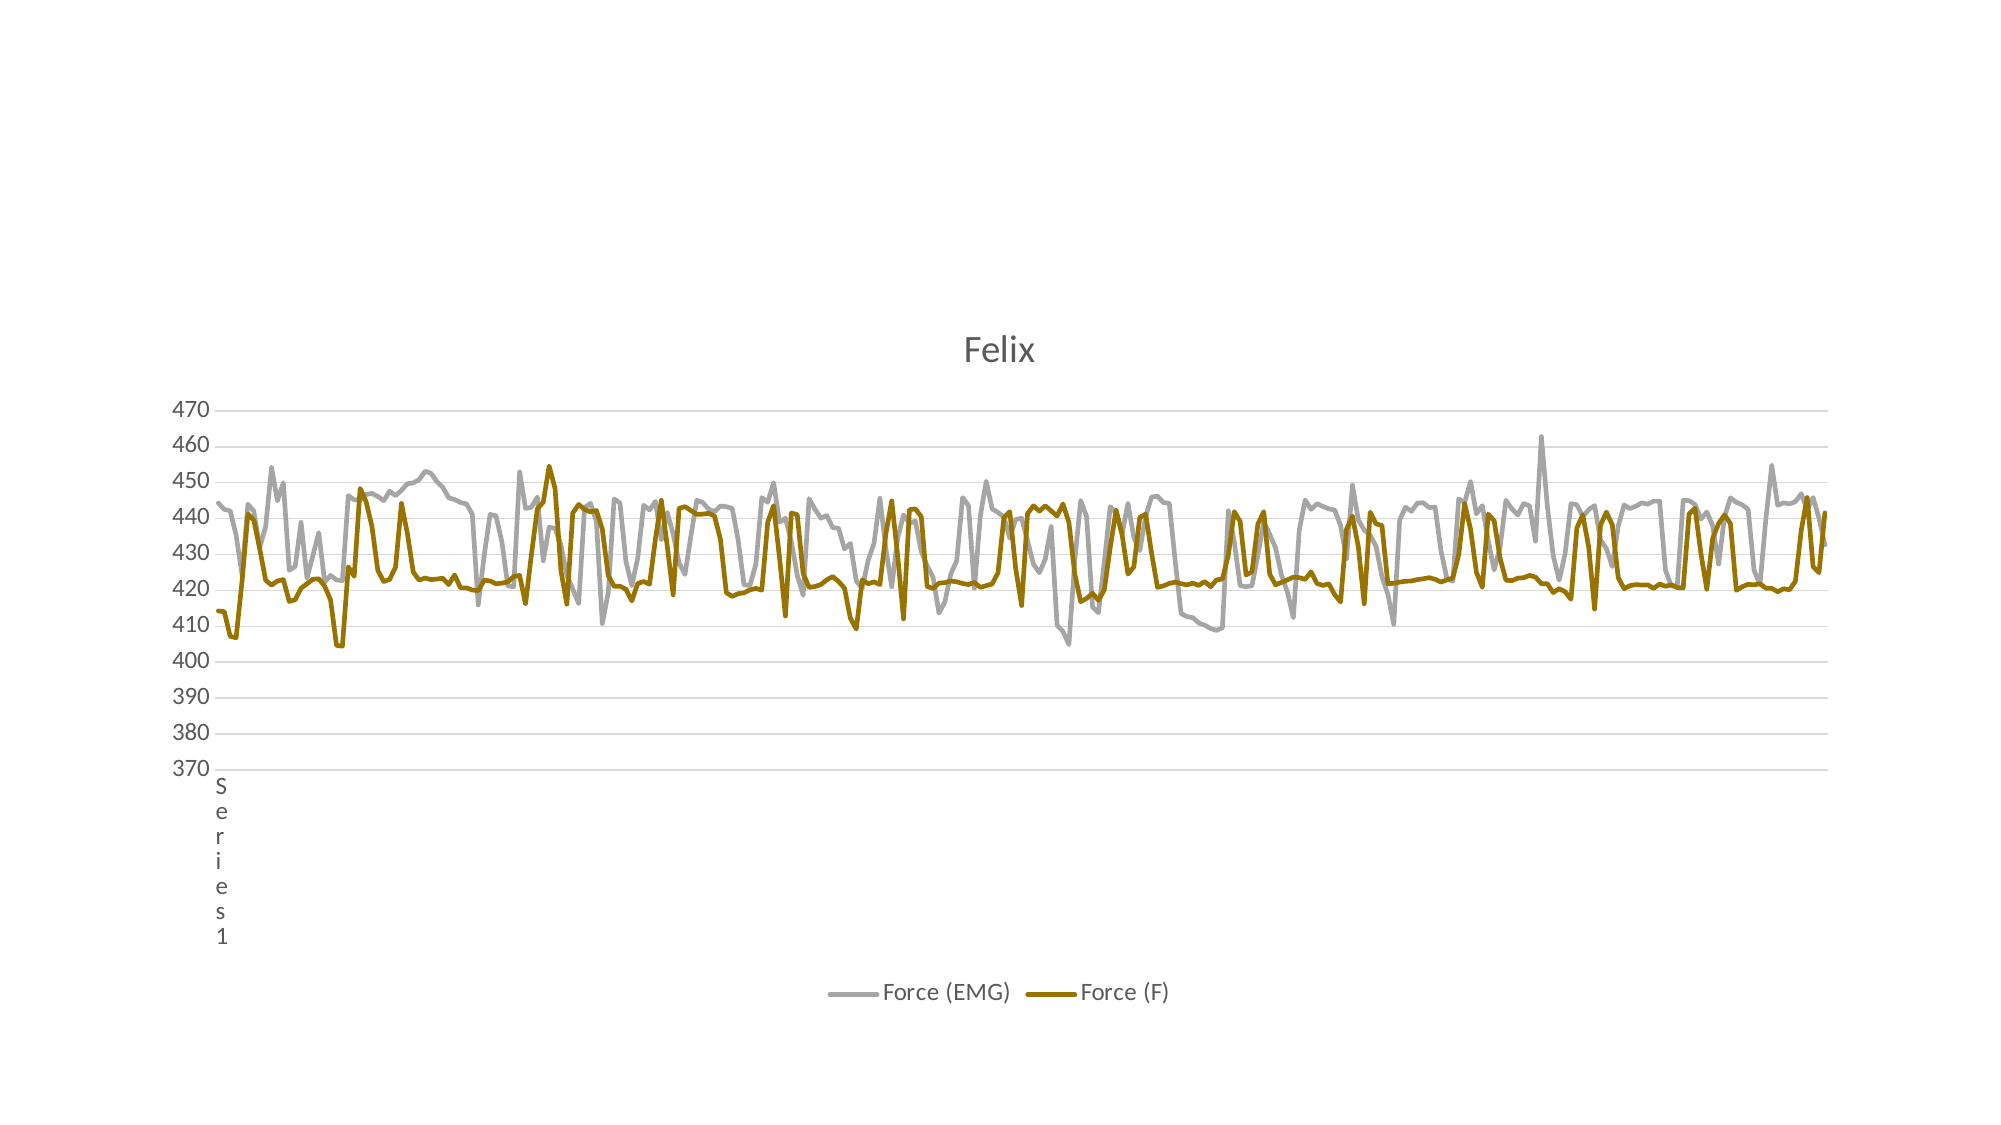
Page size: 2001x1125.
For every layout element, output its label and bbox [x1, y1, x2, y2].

chart [137, 299, 1863, 1014]
